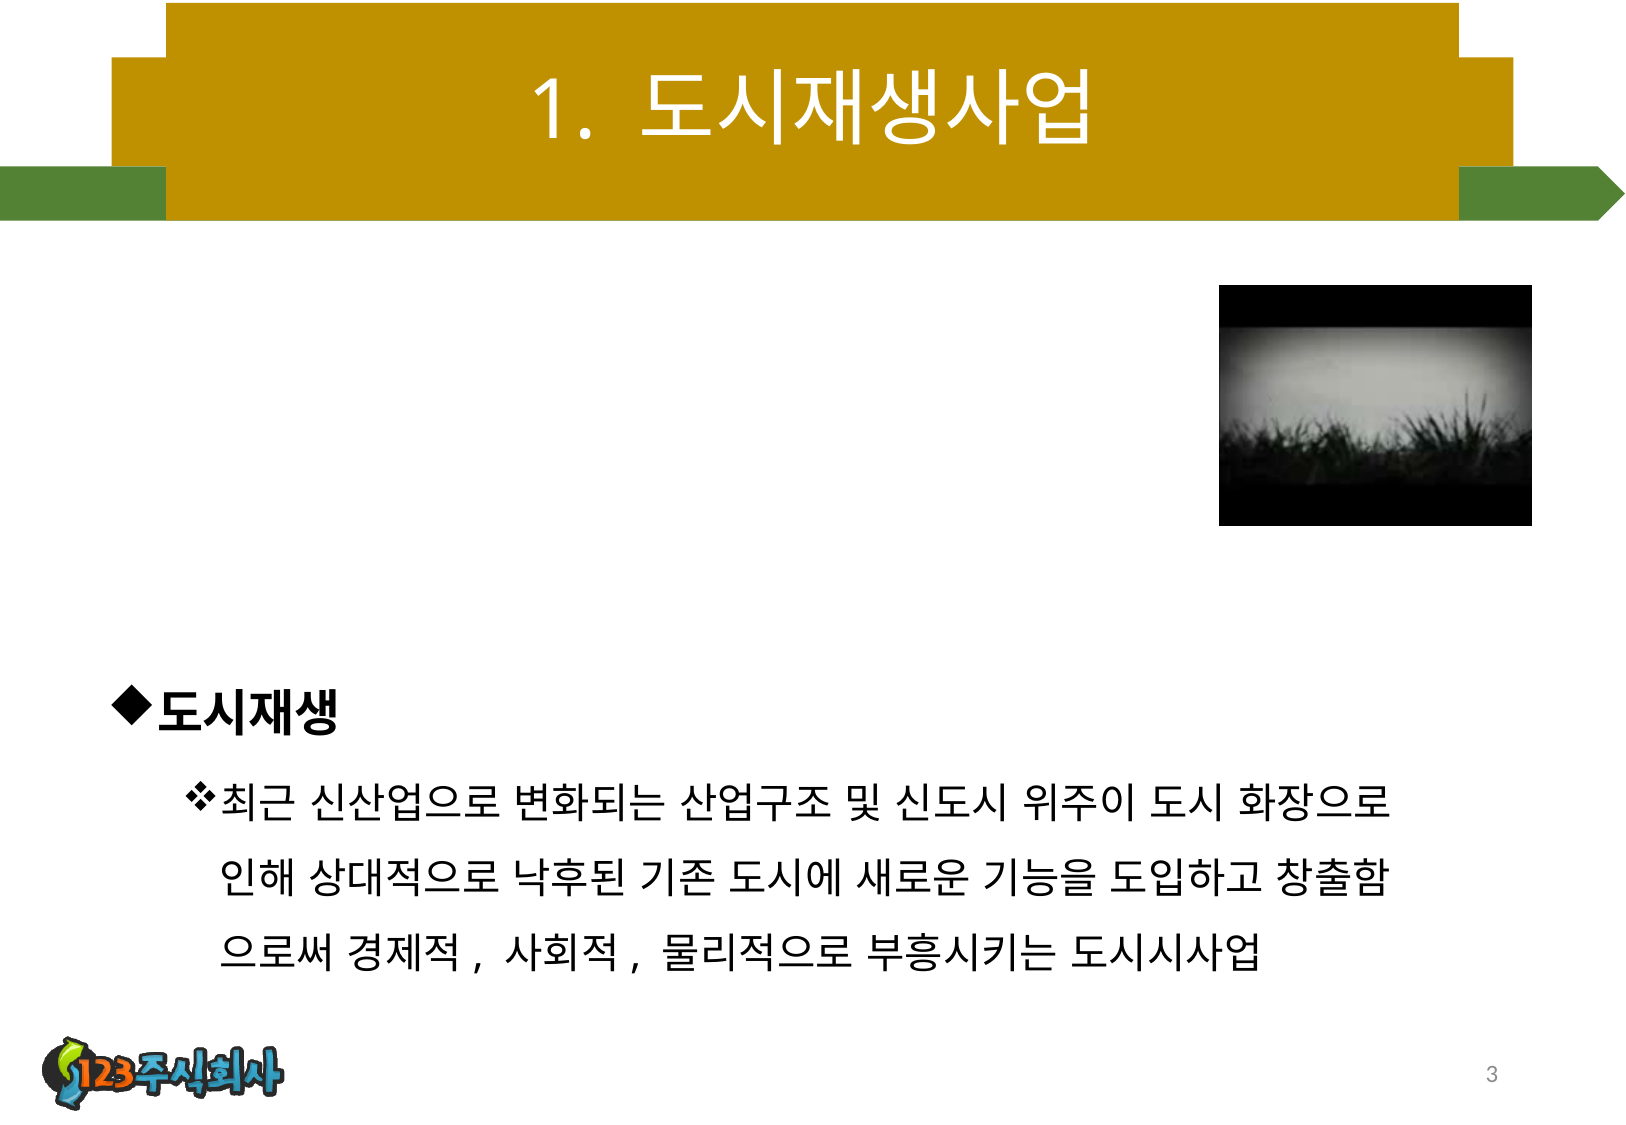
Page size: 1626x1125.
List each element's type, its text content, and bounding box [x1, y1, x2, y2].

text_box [1218, 284, 1533, 527]
title 1. 도시재생사업 [111, 3, 1514, 221]
list 도시재생 최근 신산업으로 변화되는 산업구조 및 신도시 위주이 도시 화장으로 인해 상대적으로 낙후된 기존 도시에 새로운 기능을 도입하고 창출함 으로써 경제적, 사회적, 물리적으로 부흥시키는 도시시사업 [92, 643, 1533, 1014]
picture [30, 1023, 295, 1122]
slide_number 3 [1147, 1042, 1514, 1103]
